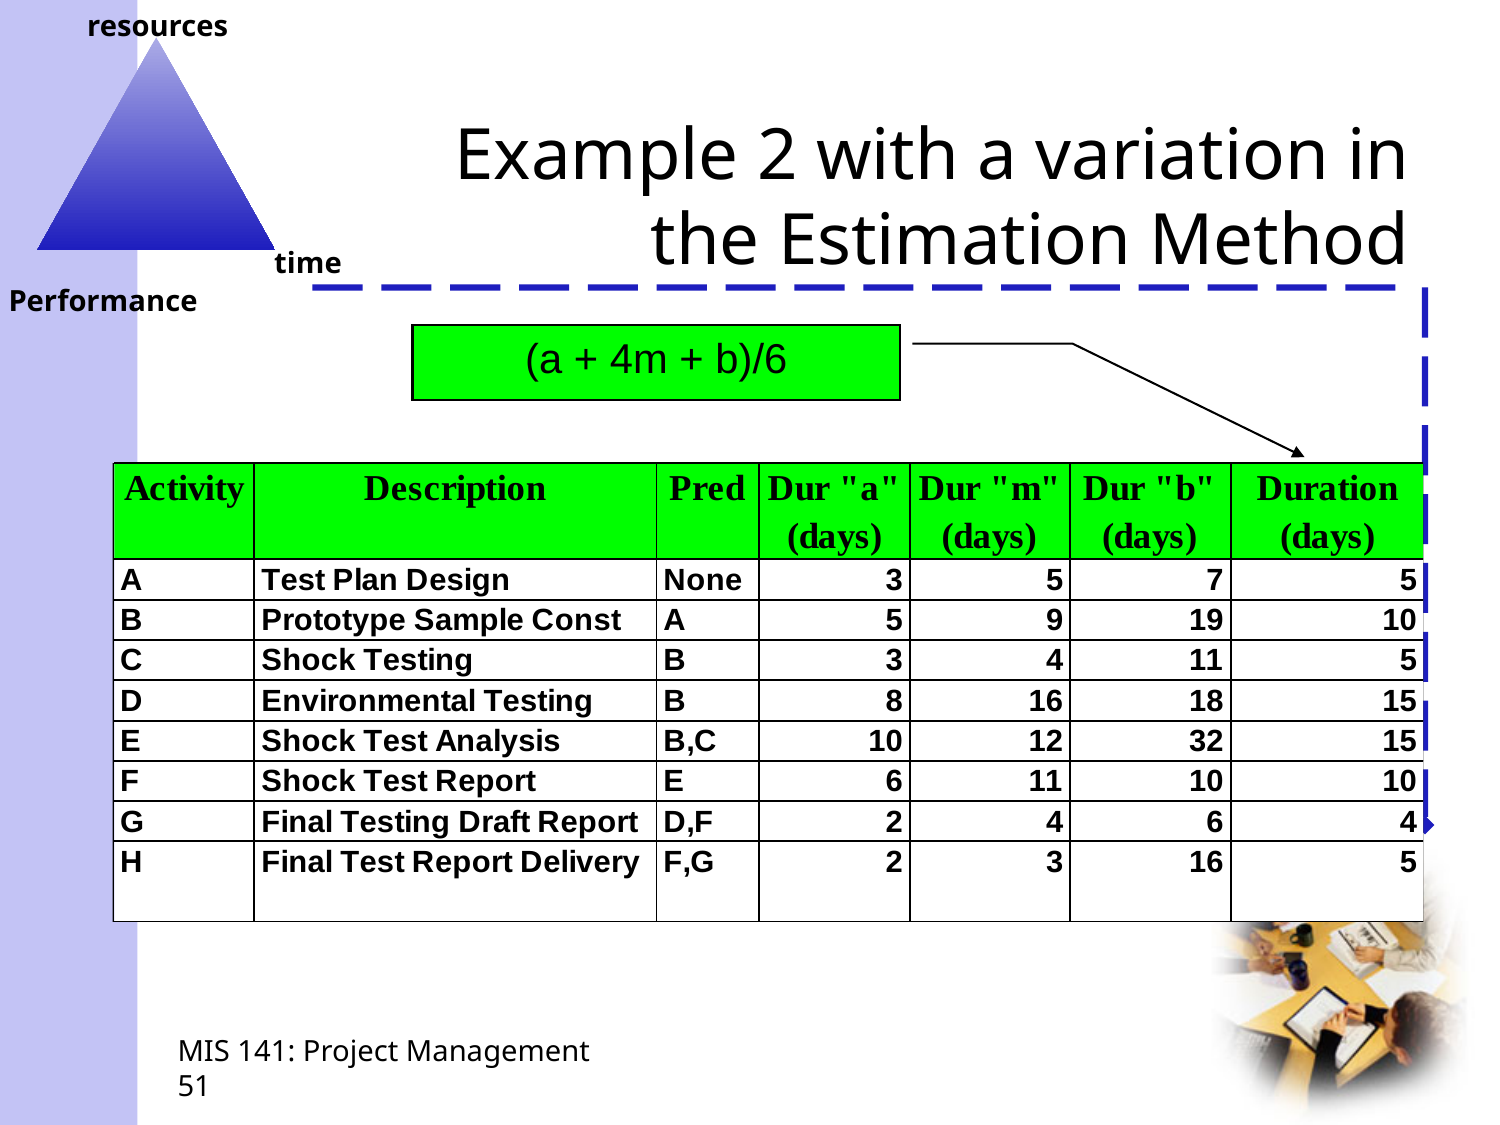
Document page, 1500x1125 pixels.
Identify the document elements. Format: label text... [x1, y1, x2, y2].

footer MIS 141: Project Management 51 [162, 1024, 1126, 1101]
text_box (a + 4m + b)/6 [912, 343, 1305, 458]
title Example 2 with a variation in the Estimation Method [312, 99, 1426, 288]
text_box (a + 4m + b)/6 [412, 324, 901, 400]
picture [1187, 834, 1500, 1125]
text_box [112, 462, 1426, 924]
